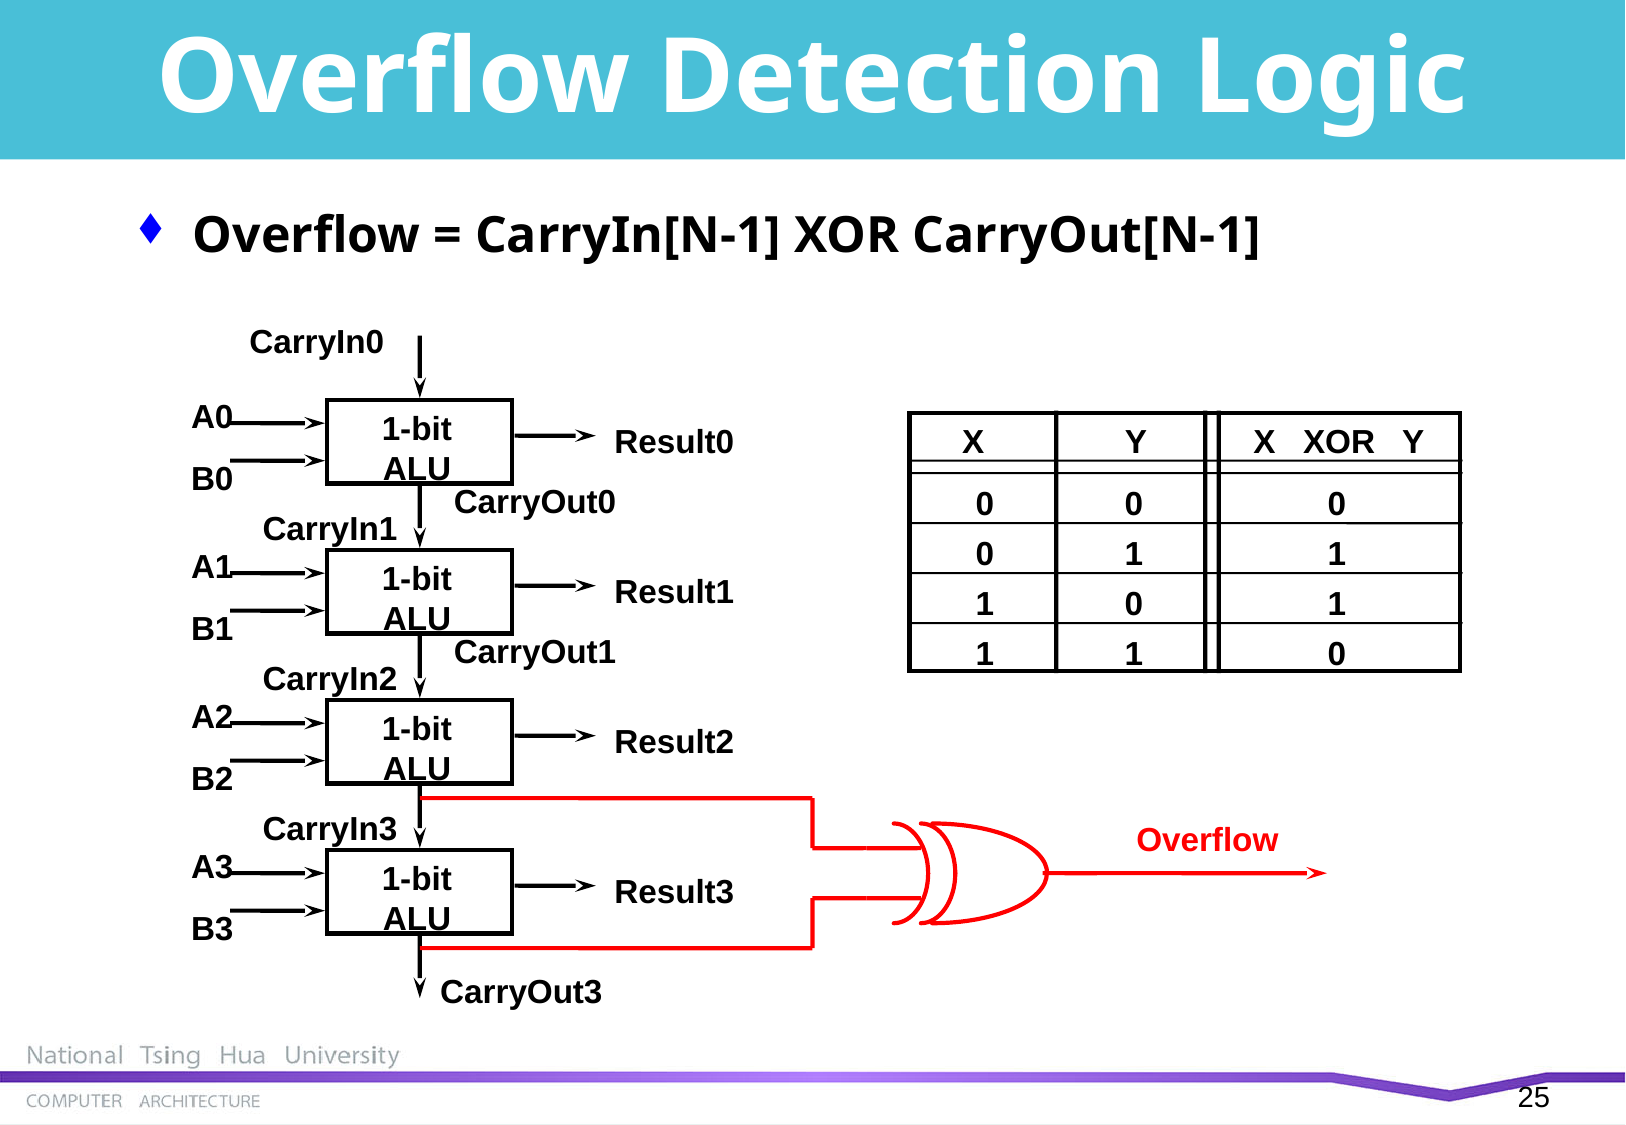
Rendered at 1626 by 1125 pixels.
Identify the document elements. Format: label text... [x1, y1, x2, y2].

slide_number 24 [1226, 1058, 1566, 1125]
title Overflow Detection Logic [121, 6, 1504, 155]
picture [0, 0, 1626, 1125]
list Overflow = CarryIn[N-1] XOR CarryOut[N-1] [121, 202, 1504, 1036]
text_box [866, 823, 1098, 924]
